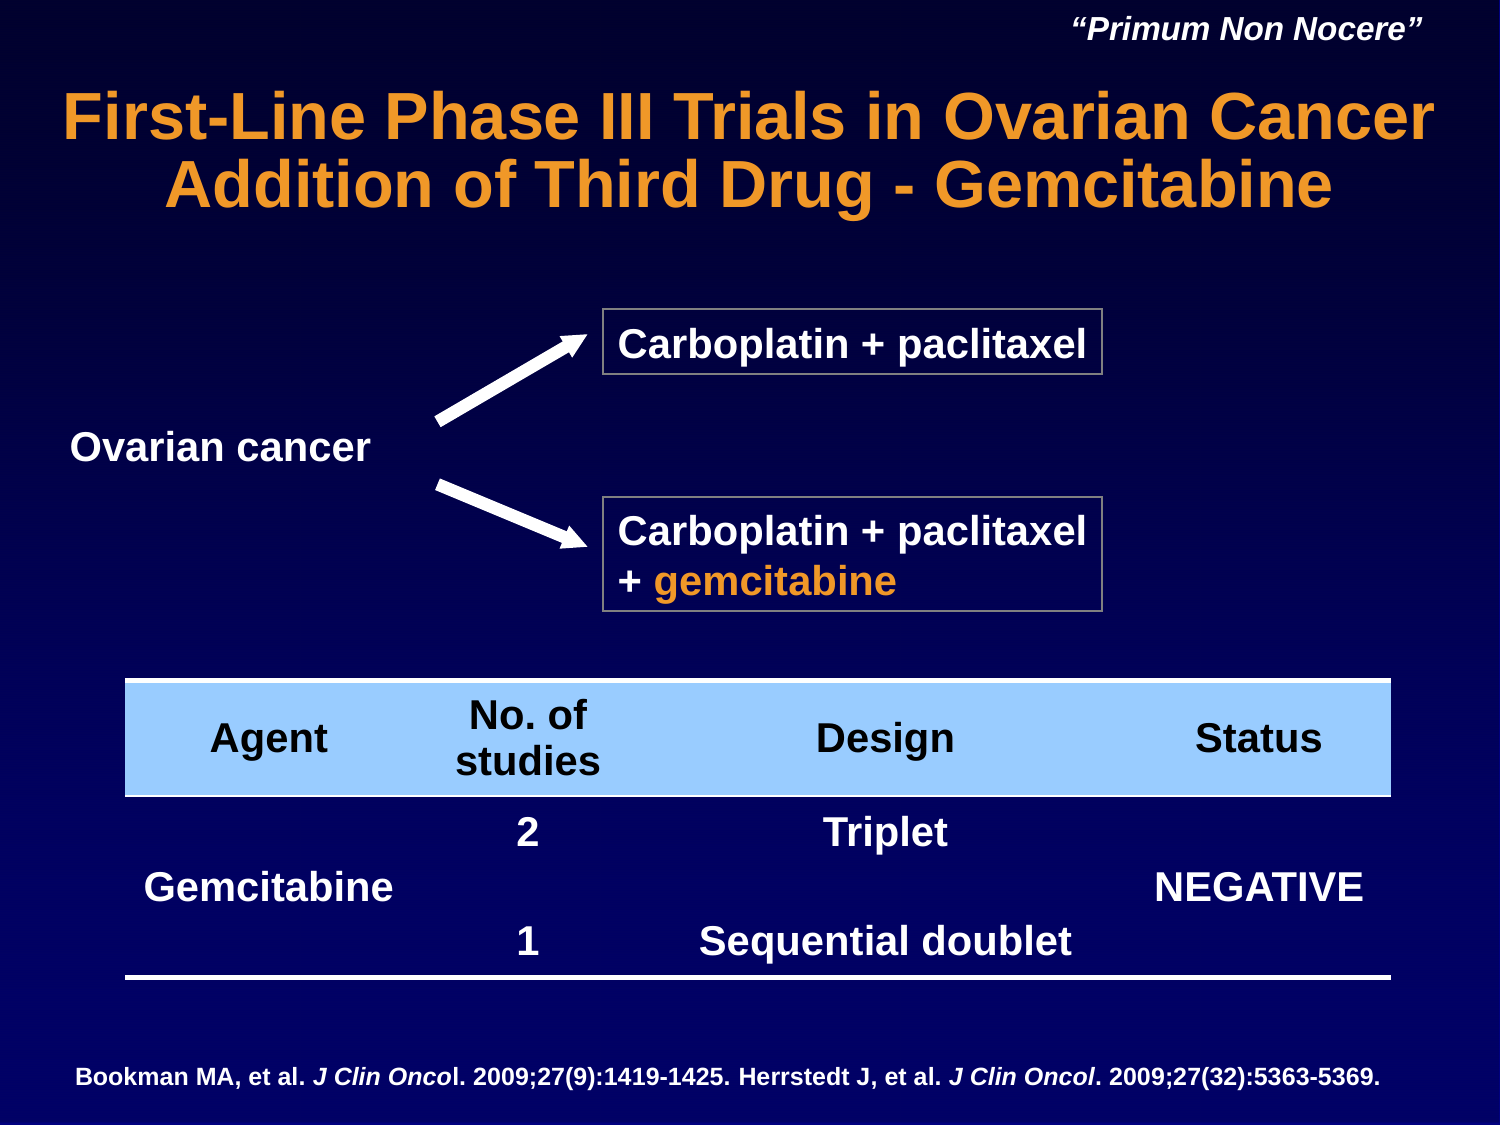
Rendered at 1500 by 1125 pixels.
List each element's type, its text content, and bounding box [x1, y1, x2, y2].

table_header No. of studies [413, 683, 644, 795]
table_cell Gemcitabine [125, 797, 413, 975]
table_cell 2 1 [413, 797, 644, 975]
text_box [437, 484, 588, 548]
table_cell NEGATIVE [1127, 797, 1391, 975]
text_box First-Line Phase III Trials in Ovarian Cancer Addition of Third Drug - Gemcitabine [0, 84, 1500, 222]
table_cell Triplet Sequential doublet [644, 797, 1127, 975]
text_box “Primum Non Nocere” [1055, 0, 1446, 55]
text_box Carboplatin + paclitaxel + gemcitabine [602, 496, 1103, 612]
table_header Design [644, 683, 1127, 795]
text_box Bookman MA, et al. J Clin Oncol. 2009;27(9):1419-1425. Herrstedt J, et al. J Clin Oncol. 2009;27(32):5363-5369. [75, 1062, 1424, 1092]
list Ovarian cancer [0, 421, 413, 485]
text_box [437, 334, 588, 422]
table_header Agent [125, 683, 413, 795]
table_header Status [1127, 683, 1391, 795]
text_box Carboplatin + paclitaxel [602, 309, 1103, 374]
